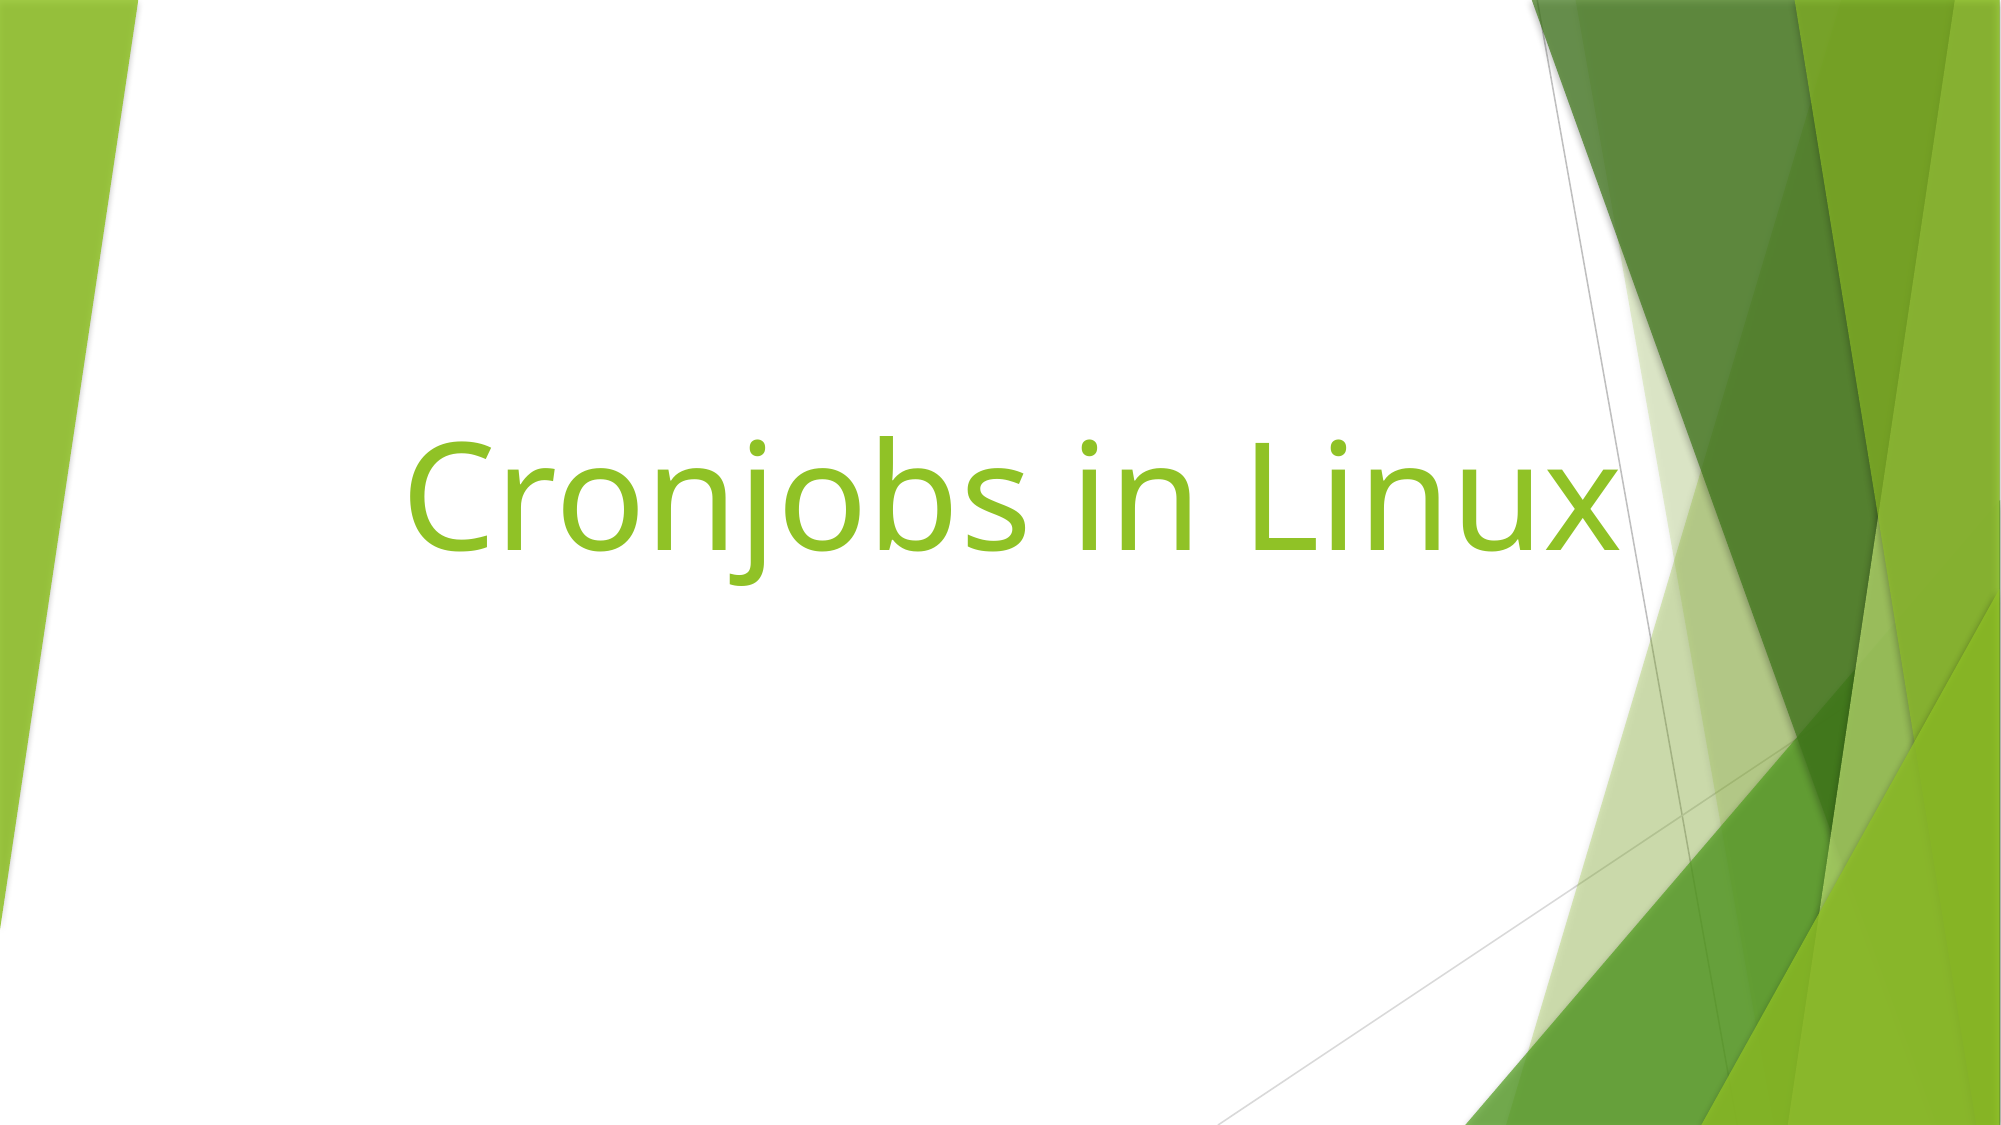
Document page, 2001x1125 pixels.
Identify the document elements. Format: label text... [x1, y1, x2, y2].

title Cronjobs in Linux [108, 22, 1639, 589]
